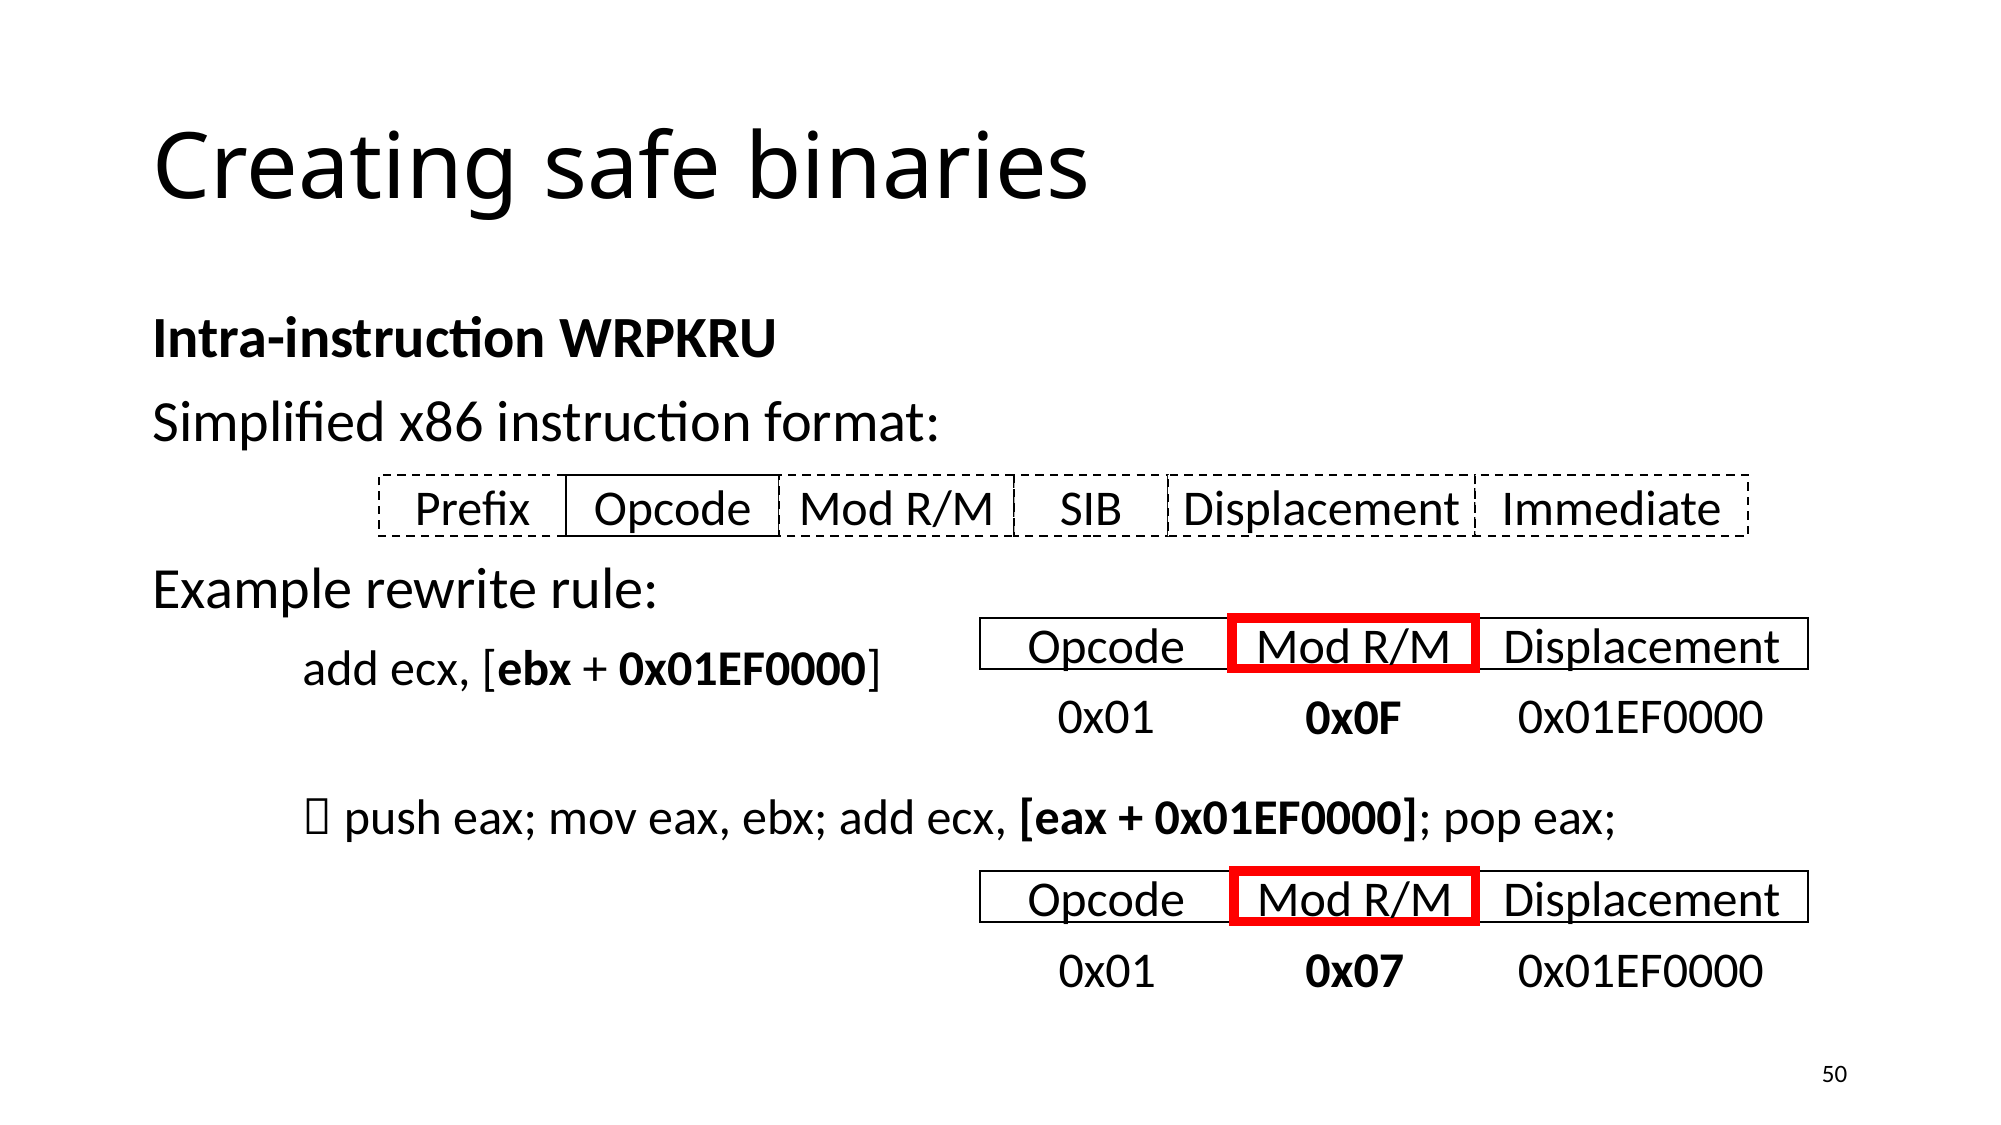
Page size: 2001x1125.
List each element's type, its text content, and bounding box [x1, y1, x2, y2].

text_box Mod R/M [1231, 617, 1476, 670]
text_box Opcode [979, 870, 1233, 923]
text_box 0x01EF0000 [1475, 676, 1807, 752]
text_box 0x0F [1233, 676, 1475, 752]
slide_number 50 [1412, 1042, 1863, 1103]
title Creating safe binaries [137, 59, 1863, 278]
list Intra-instruction WRPKRU Simplified x86 instruction format: Example rewrite rule: add ecx, [ebx + 0x01EF0000]  push eax; mov eax, ebx; add ecx, [eax + 0x01EF0000]; pop eax; [137, 299, 1863, 387]
text_box SIB [1013, 474, 1167, 537]
text_box Displacement [1167, 474, 1475, 537]
text_box 0x07 [1235, 930, 1475, 1005]
text_box 0x01EF0000 [1475, 929, 1807, 1005]
text_box Opcode [979, 617, 1231, 670]
text_box Opcode [565, 474, 778, 537]
list Intra-instruction WRPKRU Simplified x86 instruction format: Example rewrite rule: add ecx, [ebx + 0x01EF0000]  push eax; mov eax, ebx; add ecx, [eax + 0x01EF0000]; pop eax; [137, 790, 1863, 1014]
text_box [137, 387, 1891, 790]
text_box Immediate [1474, 474, 1749, 537]
text_box 0x01 [980, 929, 1235, 1005]
text_box Prefix [378, 474, 565, 537]
text_box Mod R/M [1233, 870, 1476, 923]
text_box Mod R/M [778, 474, 1014, 537]
text_box 0x01 [980, 676, 1233, 752]
